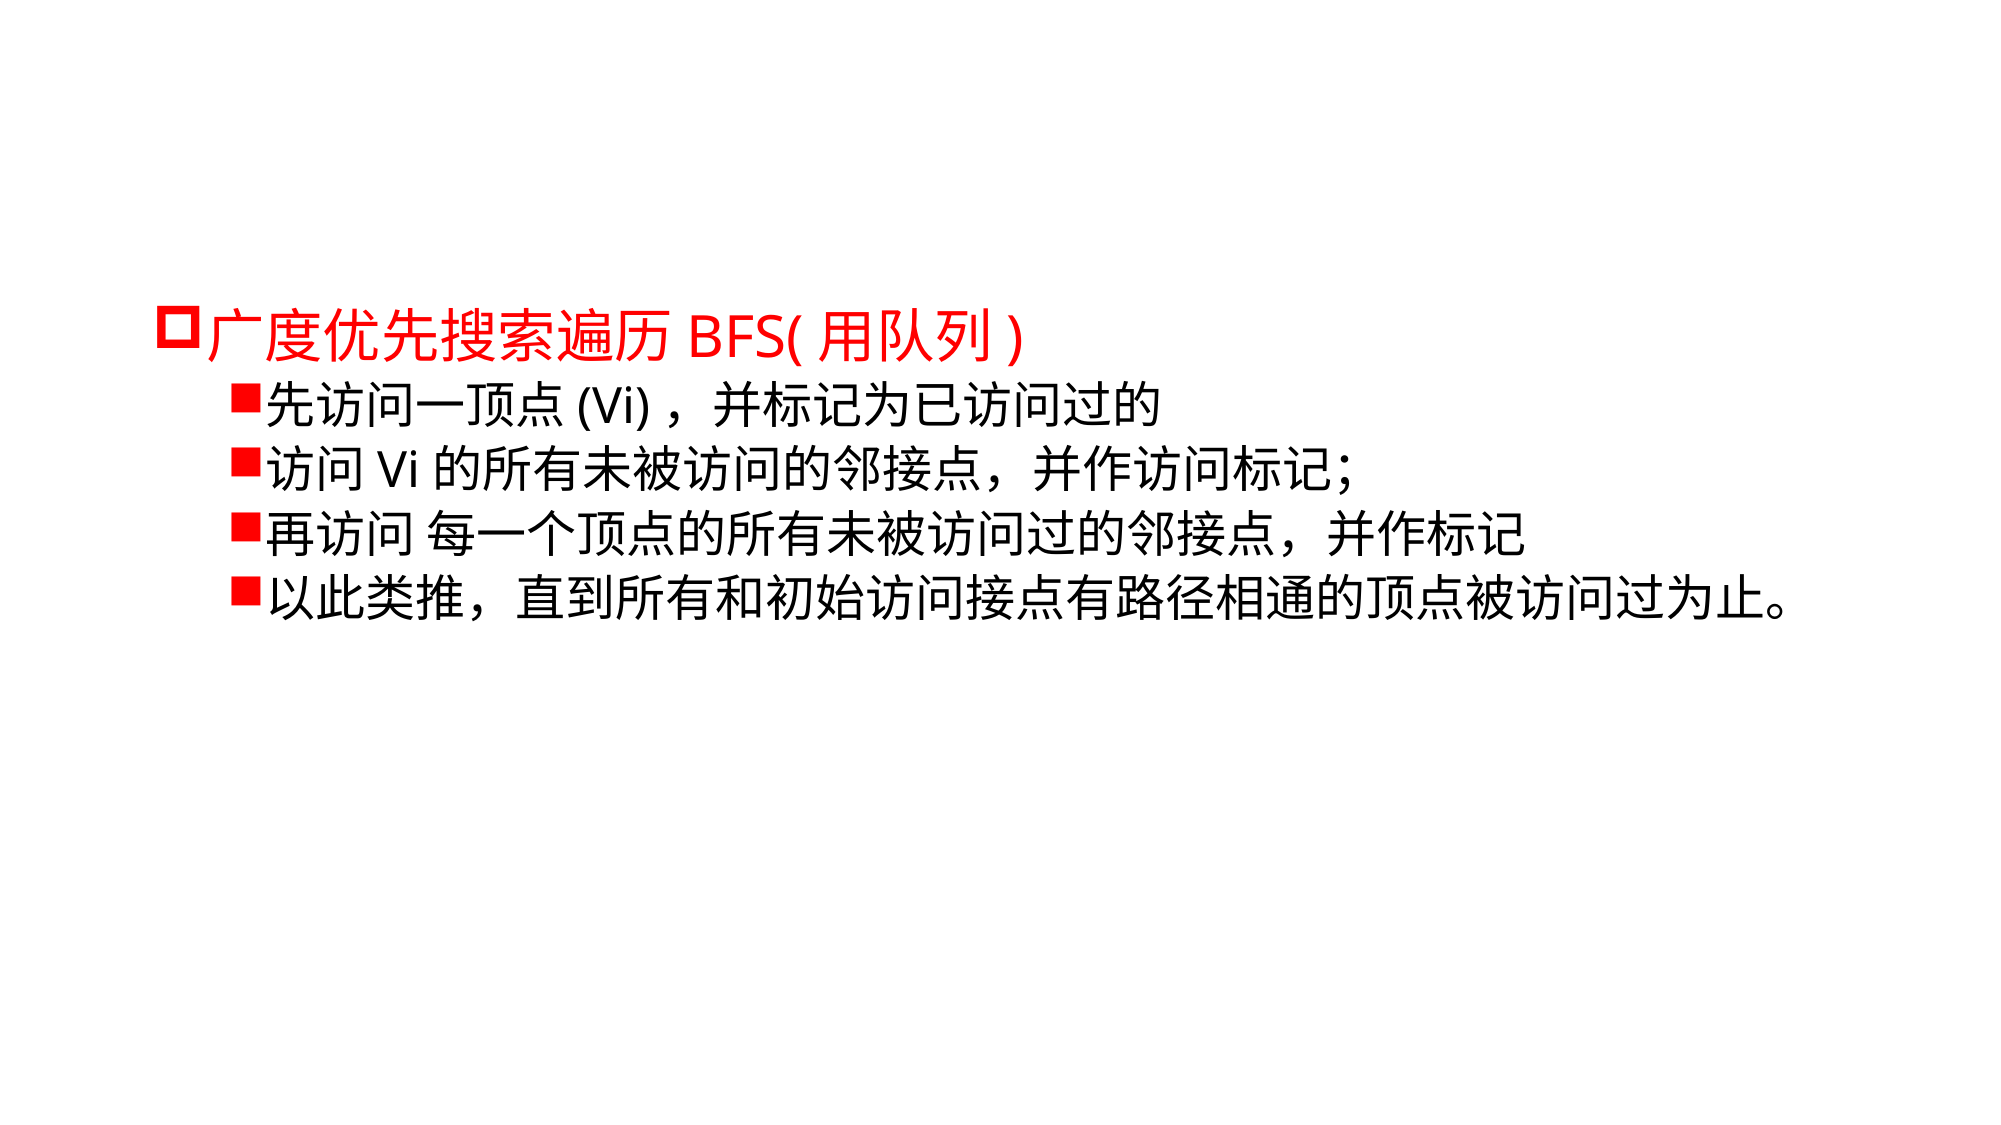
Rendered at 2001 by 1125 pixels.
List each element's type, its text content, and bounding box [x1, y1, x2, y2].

list 广度优先搜索遍历BFS(用队列) 先访问一顶点(Vi)，并标记为已访问过的 访问Vi的所有未被访问的邻接点，并作访问标记； 再访问 每一个顶点的所有未被访问过的邻接点，并作标记 以此类推，直到所有和初始访问接点有路径相通的顶点被访问过为止。 [137, 299, 1863, 1014]
